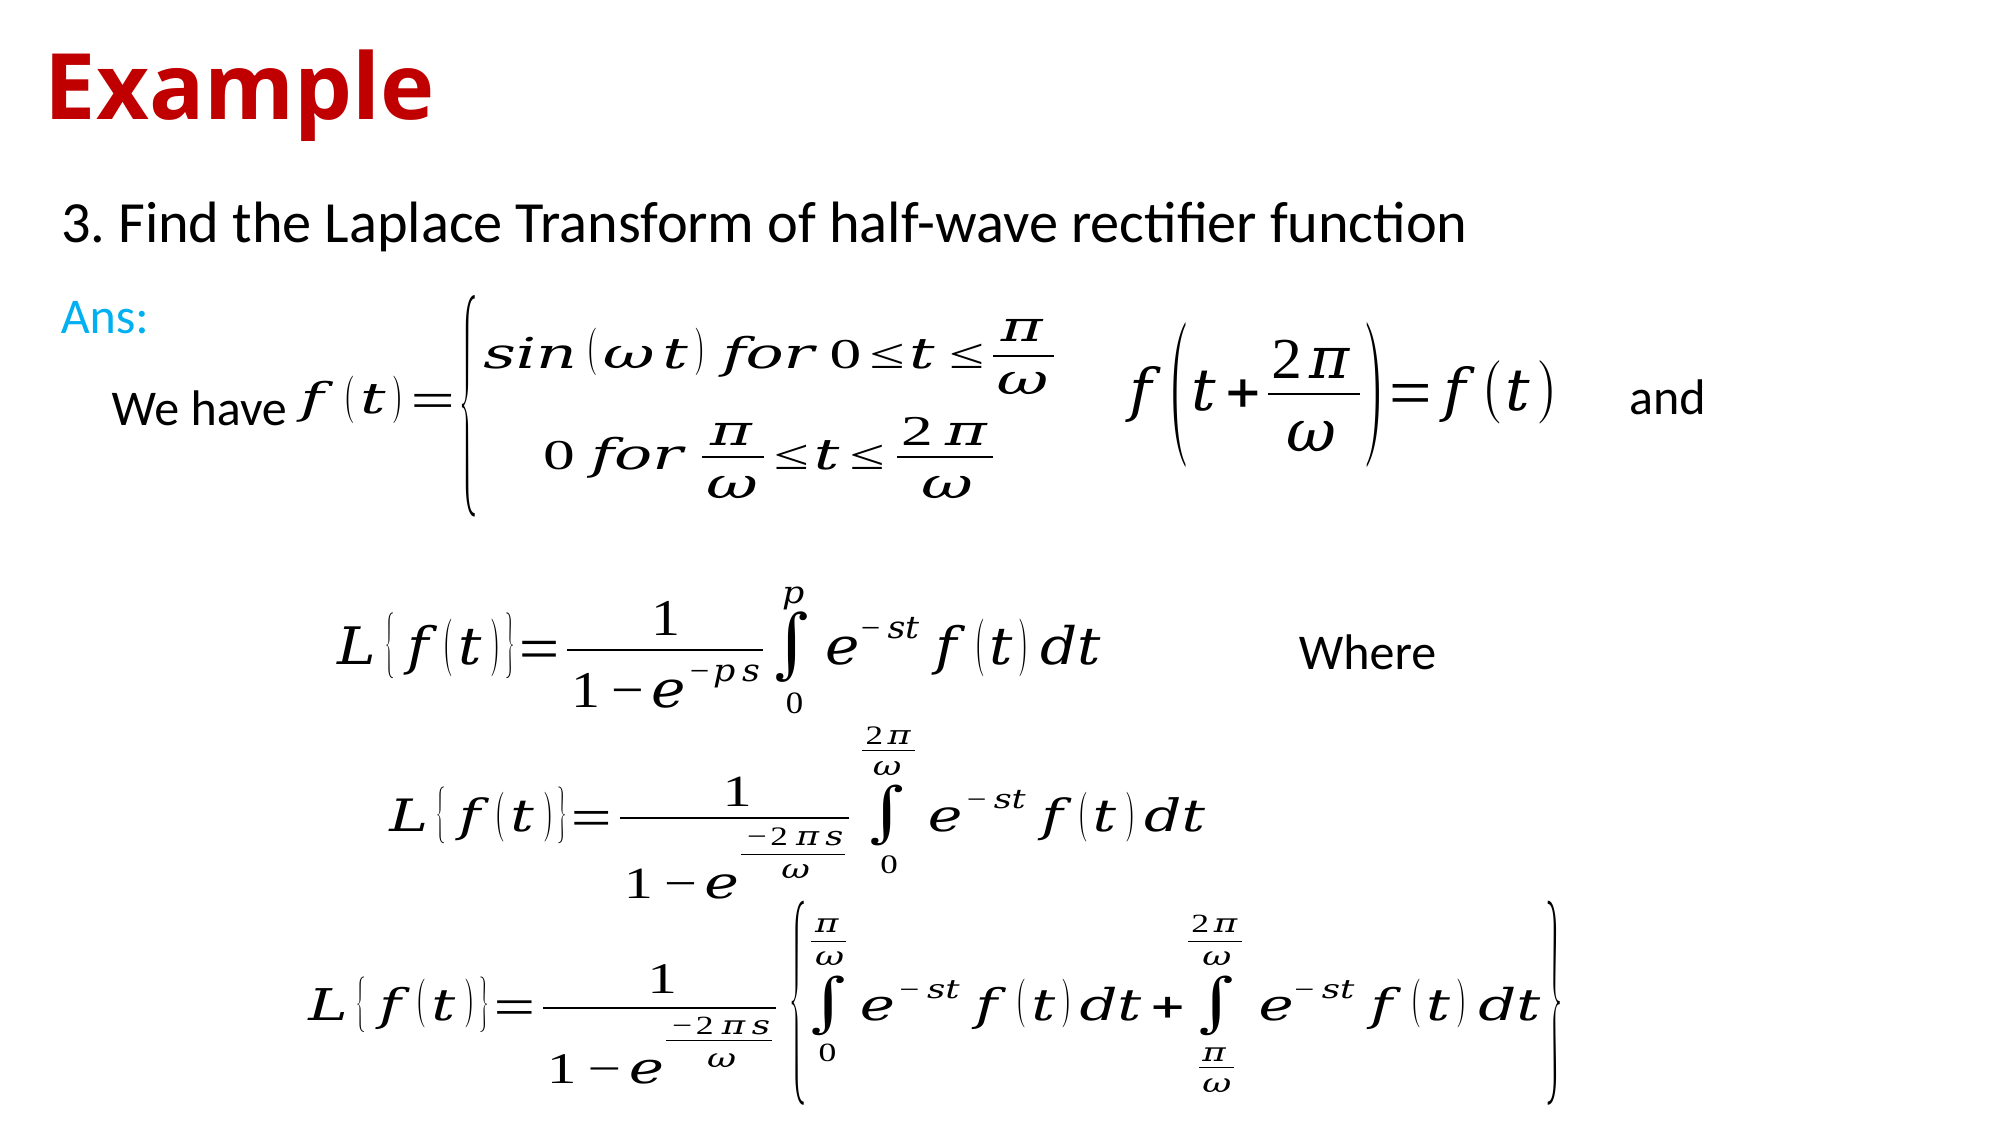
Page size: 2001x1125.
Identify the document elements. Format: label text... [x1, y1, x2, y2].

list 3. Find the Laplace Transform of half-wave rectifier function [46, 184, 1772, 277]
text_box and [1614, 357, 1721, 433]
text_box We have [96, 368, 427, 444]
text_box Ans: [46, 276, 233, 352]
title Example [29, 27, 1755, 153]
